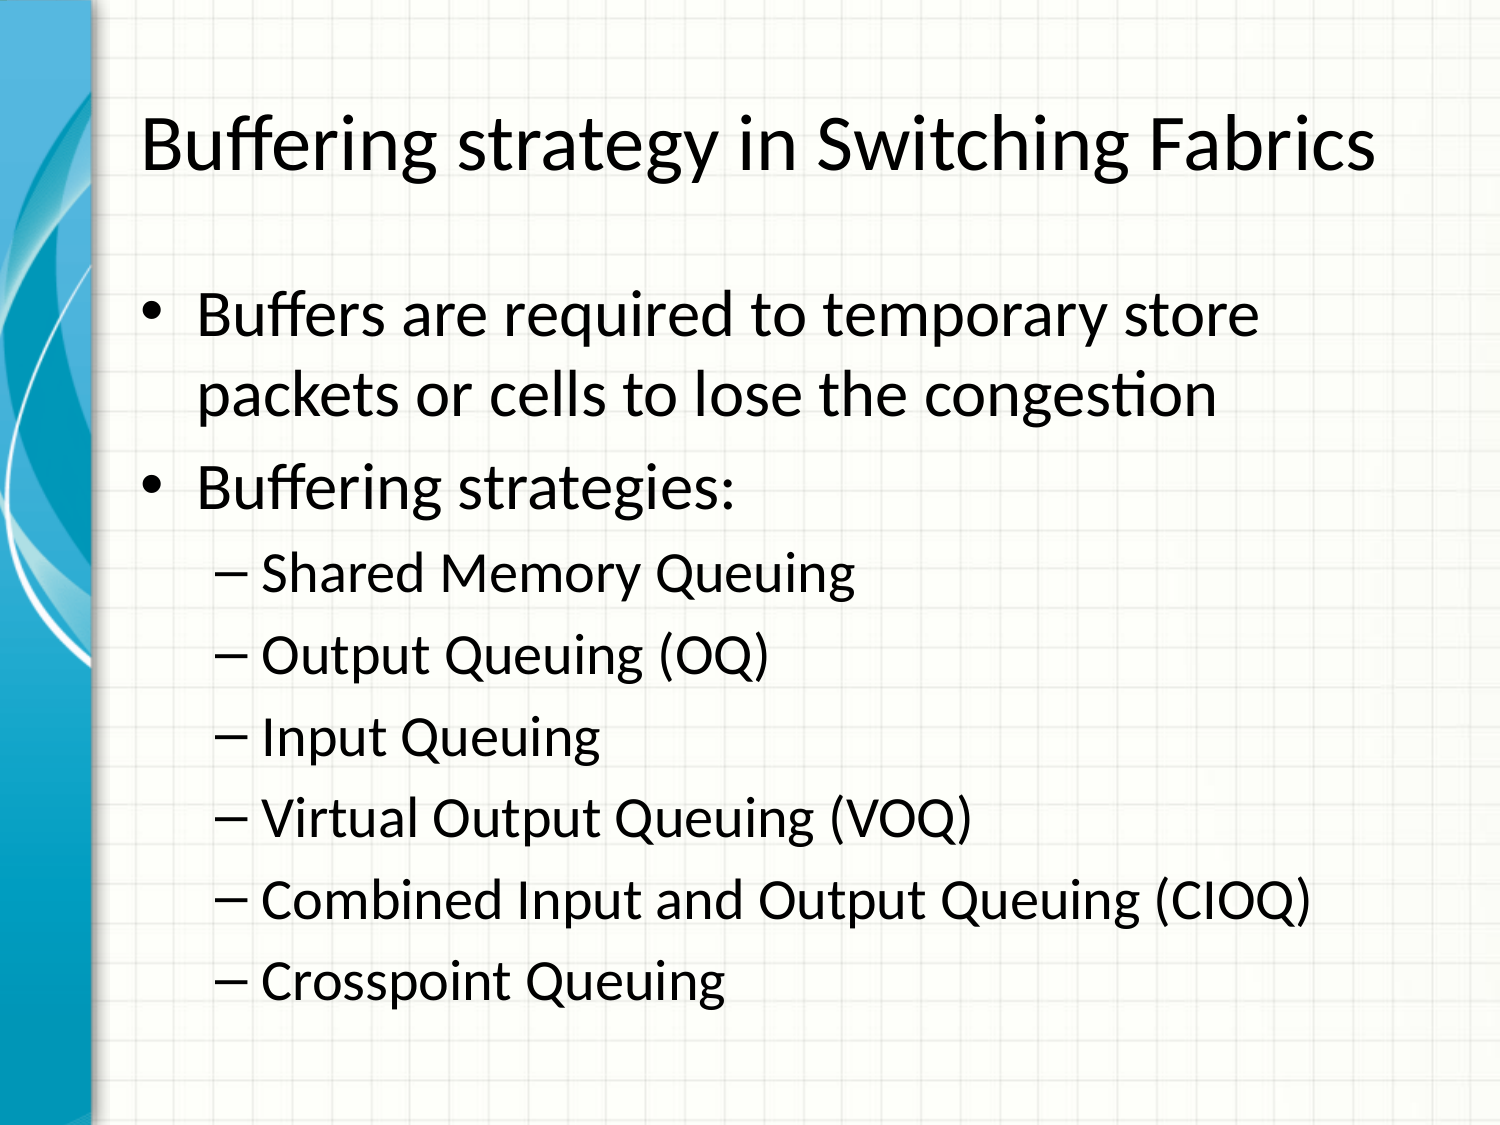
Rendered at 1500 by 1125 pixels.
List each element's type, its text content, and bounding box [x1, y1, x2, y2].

title Buffering strategy in Switching Fabrics [125, 44, 1450, 232]
picture [0, 0, 1500, 1125]
list Buffers are required to temporary store packets or cells to lose the congestion Buffering strategies: Shared Memory Queuing Output Queuing (OQ) Input Queuing Virtual Output Queuing (VOQ) Combined Input and Output Queuing (CIOQ) Crosspoint Queuing [125, 261, 1450, 1083]
